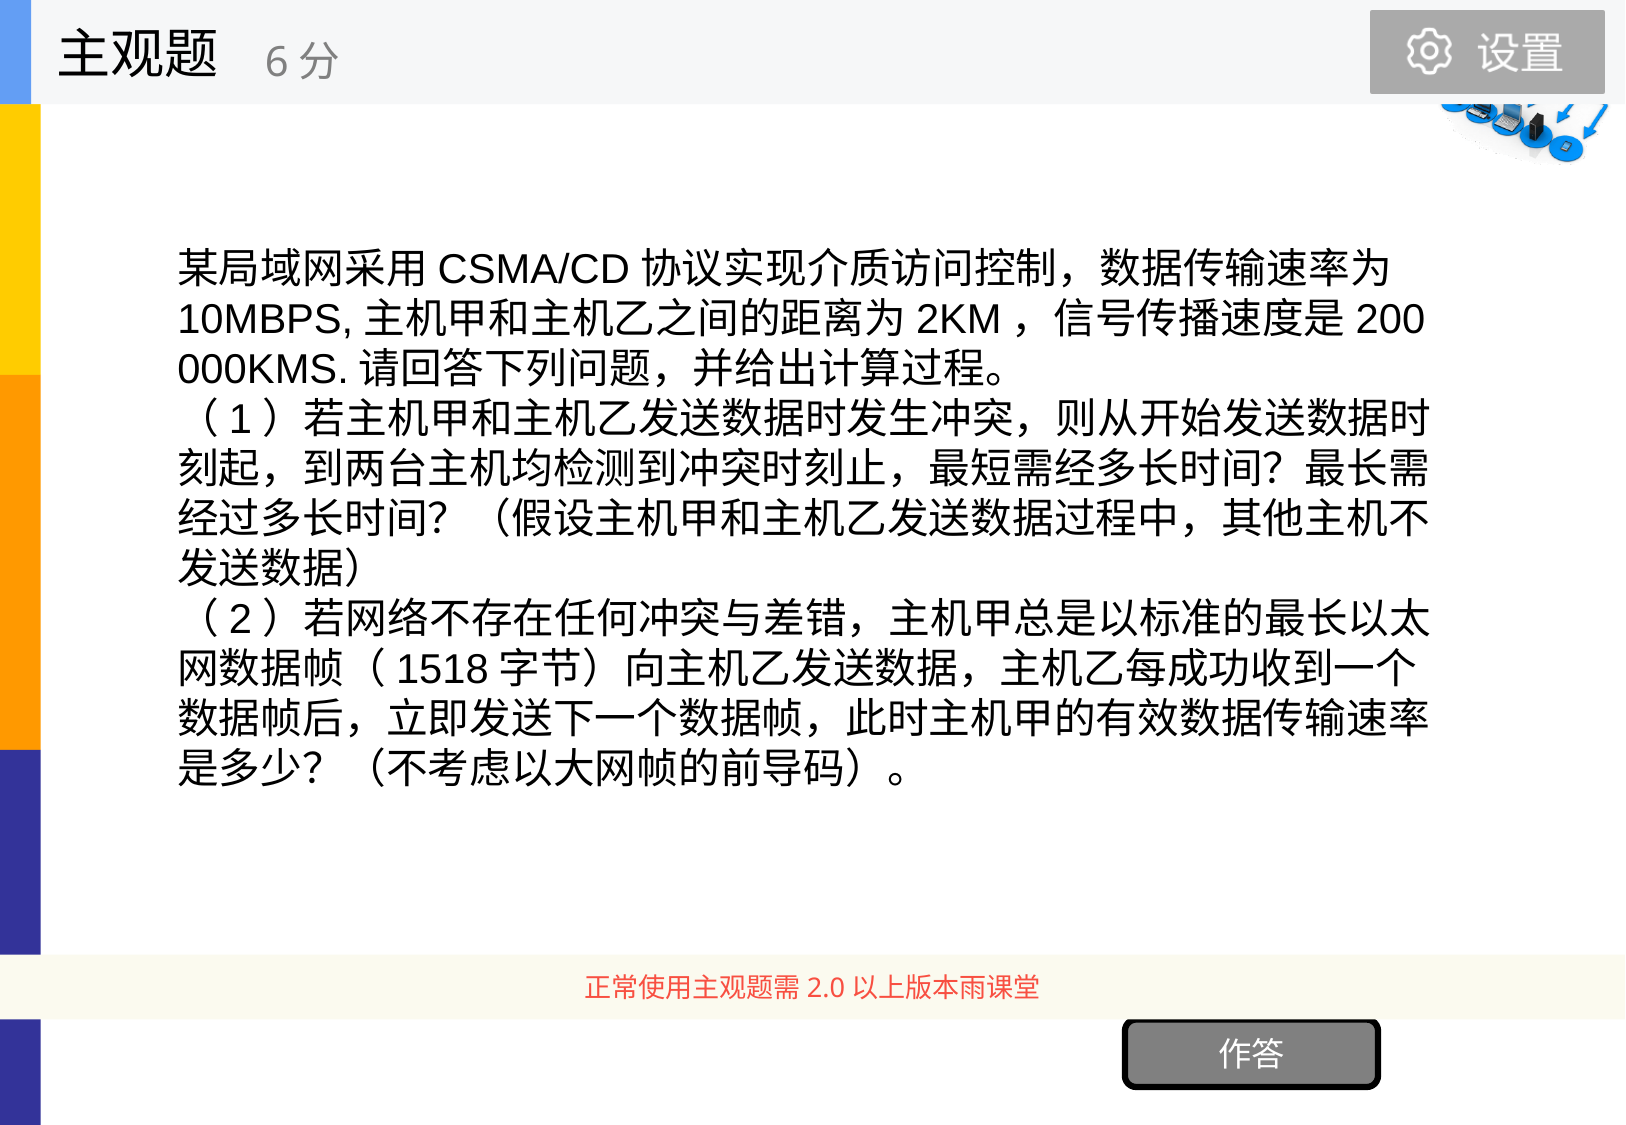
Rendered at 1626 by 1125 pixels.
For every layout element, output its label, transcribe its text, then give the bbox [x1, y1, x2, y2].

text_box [0, 0, 1625, 105]
text_box 某局域网采用CSMA/CD协议实现介质访问控制，数据传输速率为10MBPS,主机甲和主机乙之间的距离为2KM，信号传播速度是200 000KMS.请回答下列问题，并给出计算过程。 （1）若主机甲和主机乙发送数据时发生冲突，则从开始发送数据时刻起，到两台主机均检测到冲突时刻止，最短需经多长时间？最长需经过多长时间？（假设主机甲和主机乙发送数据过程中，其他主机不发送数据） （2）若网络不存在任何冲突与差错，主机甲总是以标准的最长以太网数据帧（1518字节）向主机乙发送数据，主机乙每成功收到一个数据帧后，立即发送下一个数据帧，此时主机甲的有效数据传输速率是多少？（不考虑以大网帧的前导码）。 [162, 340, 1463, 693]
text_box 作答 [1124, 1020, 1379, 1088]
text_box 正常使用主观题需2.0以上版本雨课堂 [0, 954, 1625, 1020]
picture [1438, 105, 1624, 165]
picture [1370, 10, 1605, 94]
